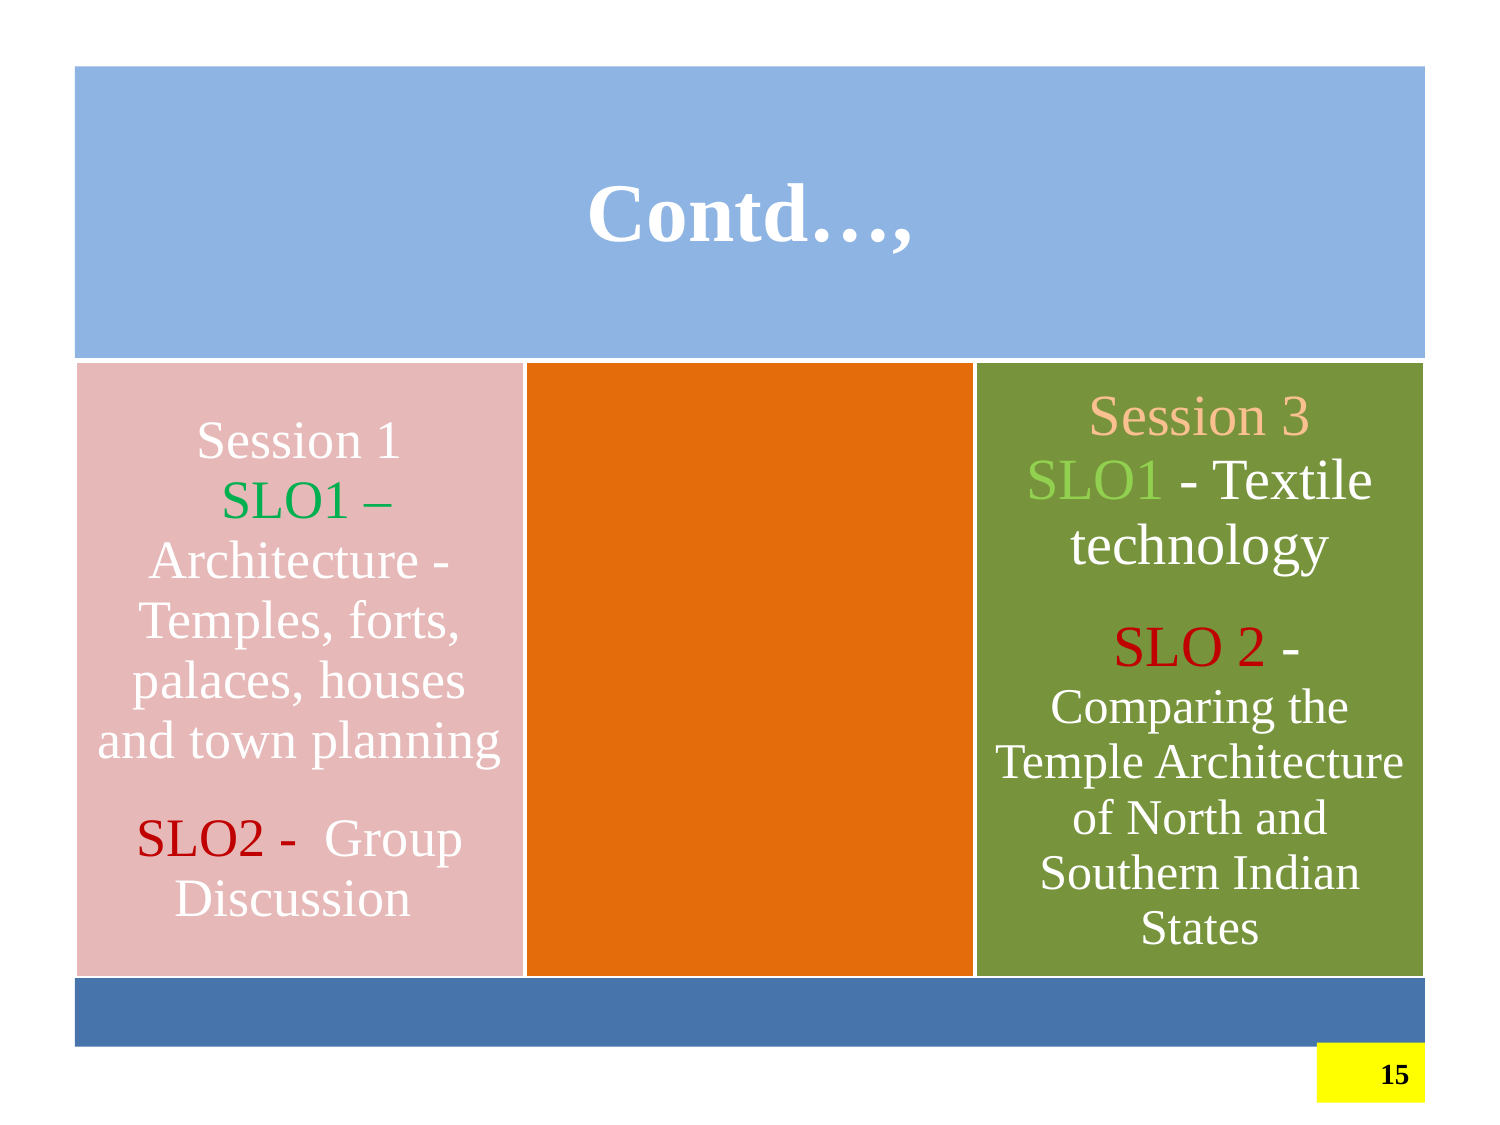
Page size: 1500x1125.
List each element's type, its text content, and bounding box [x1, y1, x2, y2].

slide_number 15 [1316, 1053, 1425, 1103]
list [74, 66, 1426, 1047]
